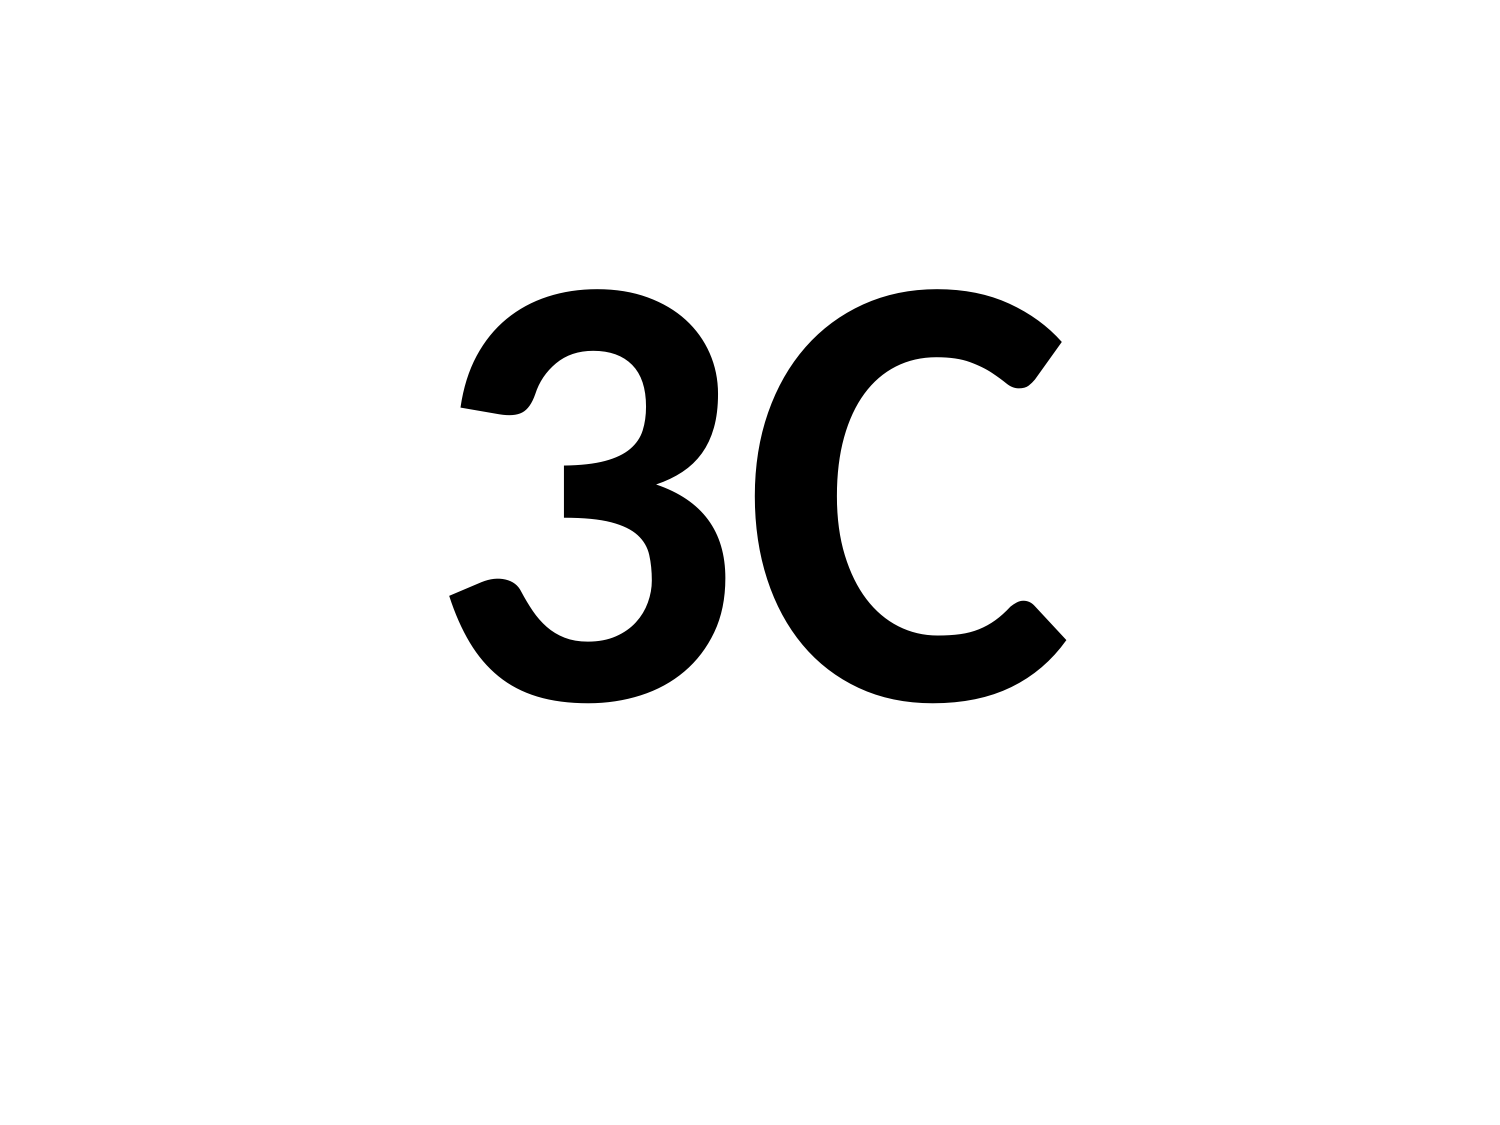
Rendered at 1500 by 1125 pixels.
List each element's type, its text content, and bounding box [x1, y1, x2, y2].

text_box 3C [411, 67, 1089, 833]
